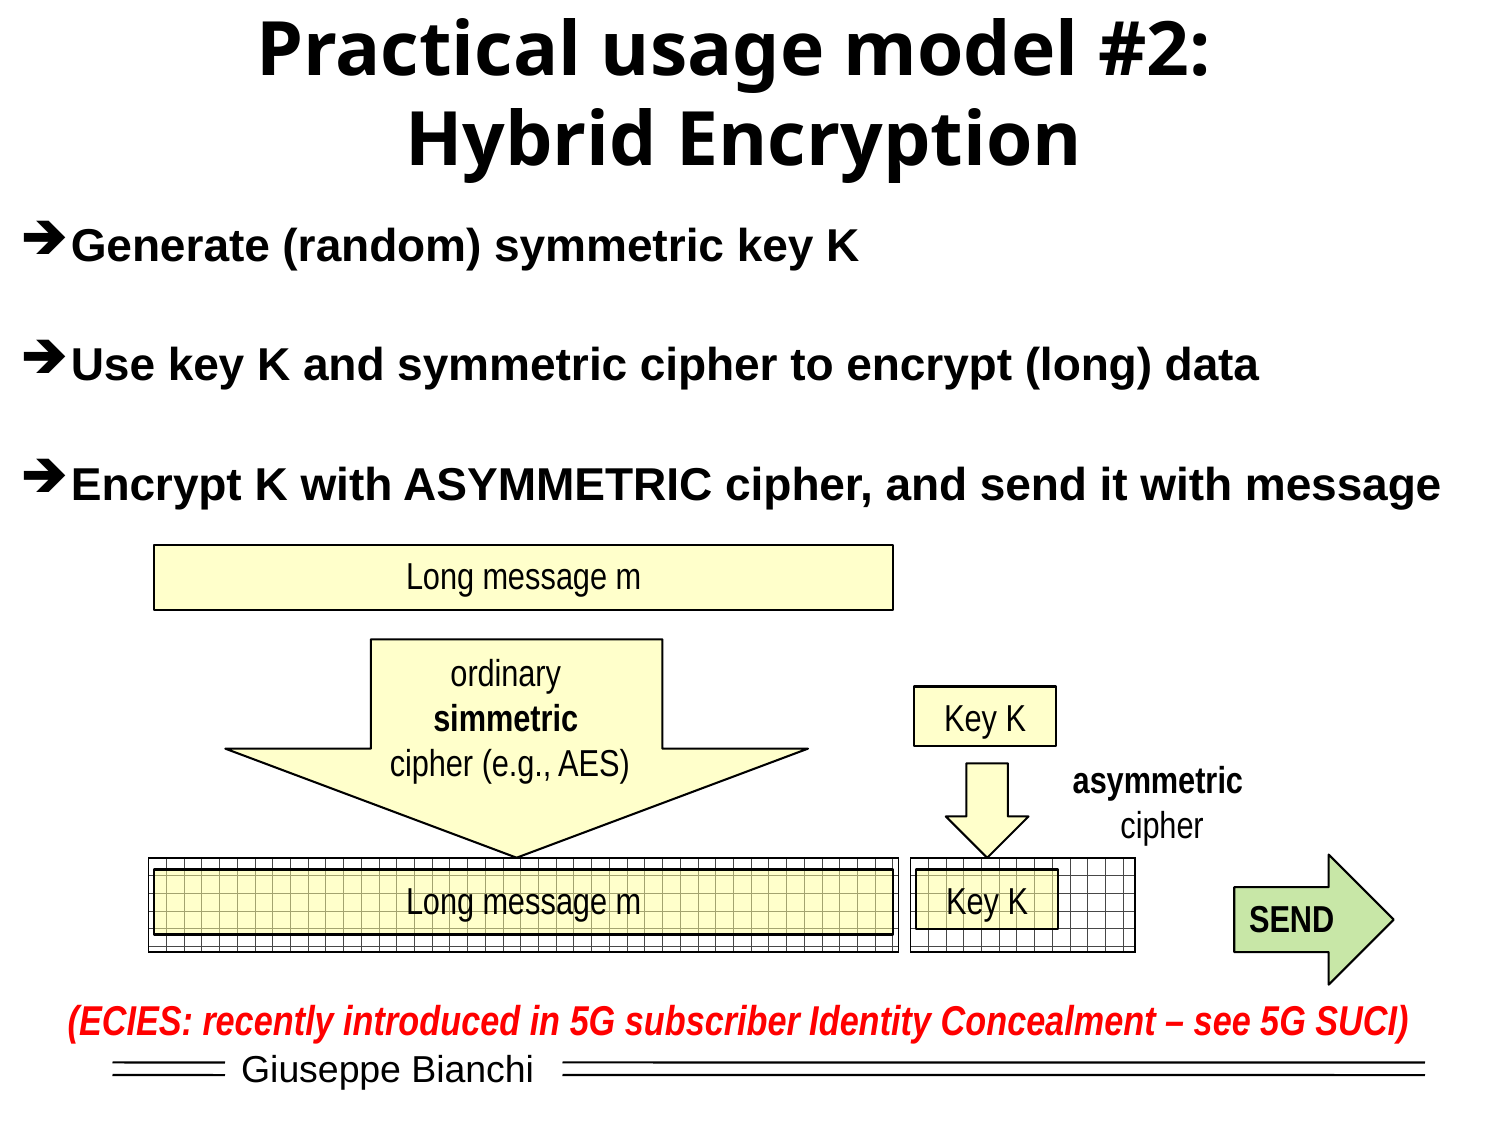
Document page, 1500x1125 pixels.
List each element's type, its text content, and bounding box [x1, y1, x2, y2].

text_box Long message m [154, 869, 893, 935]
text_box (ECIES: recently introduced in 5G subscriber Identity Concealment – see 5G SUCI) [52, 986, 1425, 1052]
text_box [910, 857, 1135, 953]
text_box [148, 857, 899, 953]
text_box Key K [916, 869, 1059, 929]
text_box SEND [1234, 854, 1394, 985]
text_box Long message m [154, 544, 893, 610]
text_box [225, 639, 808, 857]
text_box asymmetric cipher [1057, 748, 1267, 854]
text_box Key K [914, 686, 1057, 746]
list Generate (random) symmetric key K Use key K and symmetric cipher to encrypt (long) data Encrypt K with ASYMMETRIC cipher, and send it with message [5, 208, 1495, 551]
title Practical usage model #2: Hybrid Encryption [112, 36, 1376, 144]
text_box [945, 763, 1029, 858]
text_box ordinary simmetric cipher (e.g., AES) [374, 641, 645, 792]
